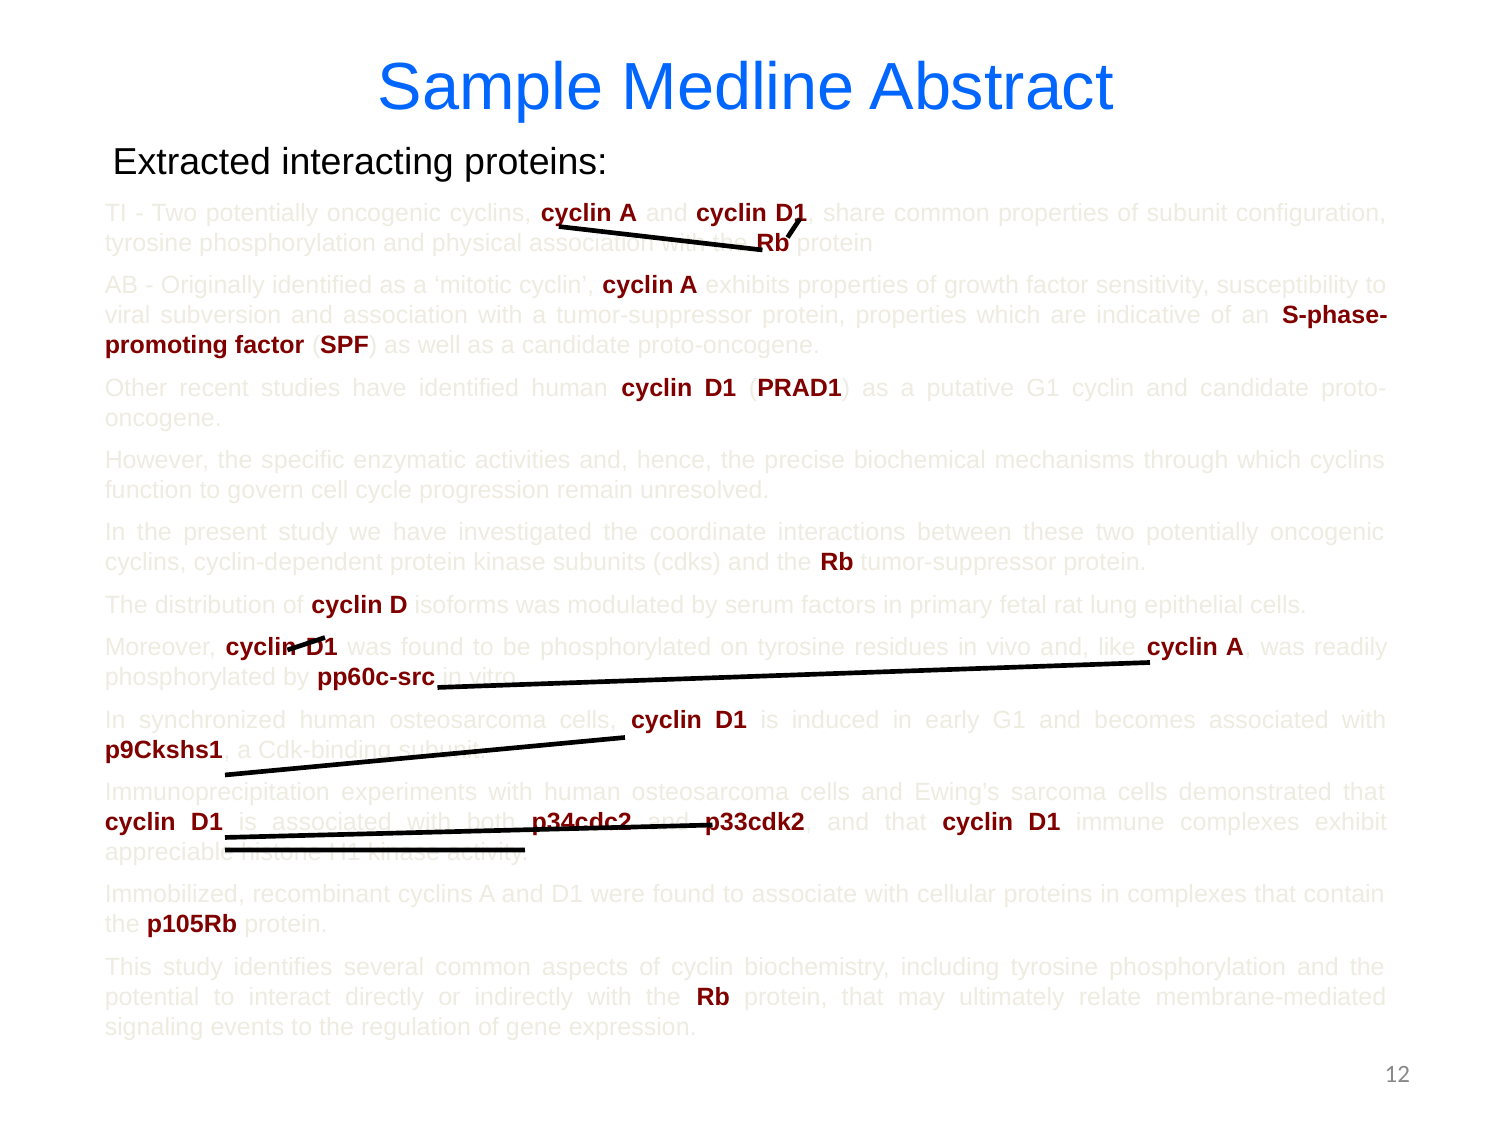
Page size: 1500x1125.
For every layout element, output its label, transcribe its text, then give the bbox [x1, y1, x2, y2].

text_box Extracted interacting proteins: [98, 130, 623, 187]
slide_number 12 [1074, 1042, 1425, 1103]
text_box Sample Medline Abstract [363, 35, 1130, 131]
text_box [89, 188, 1403, 1045]
